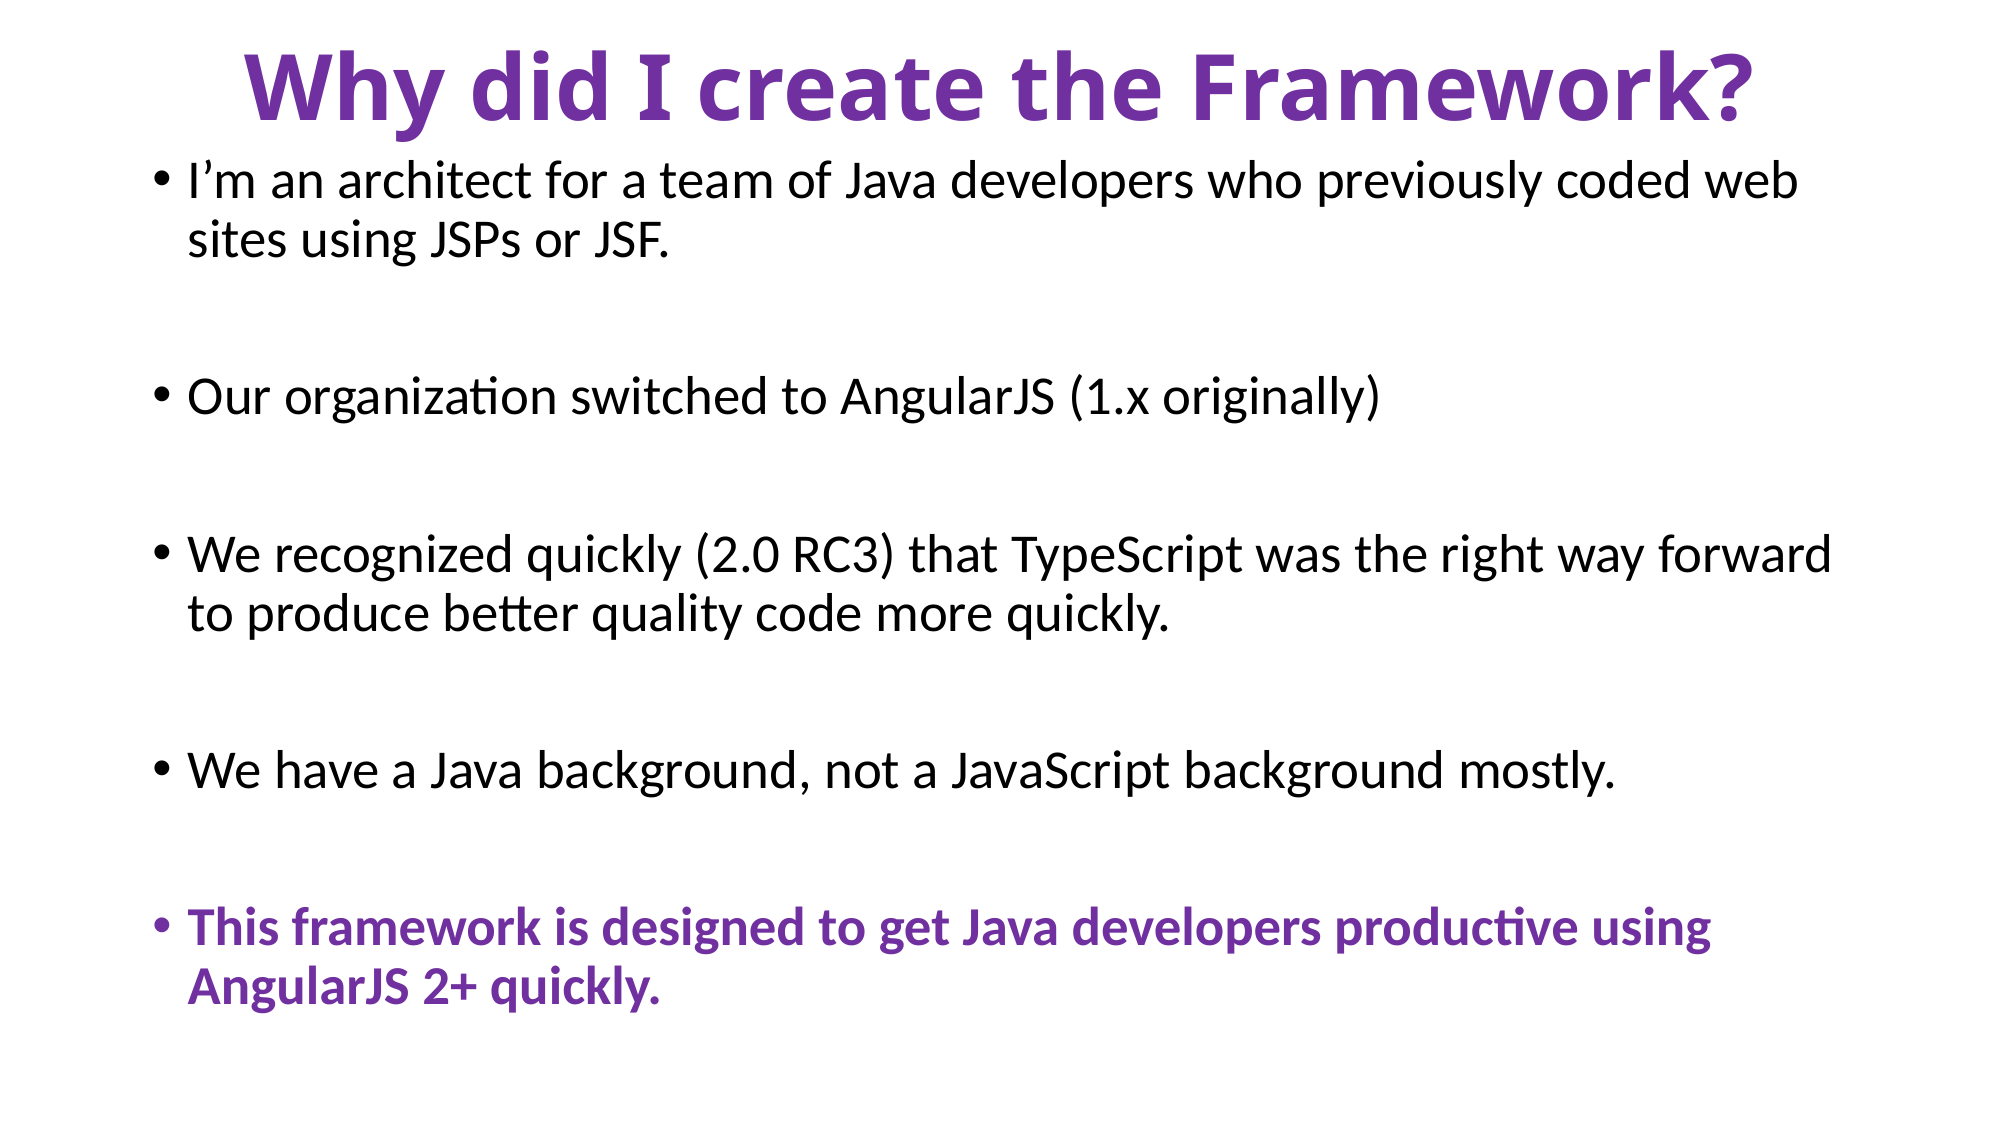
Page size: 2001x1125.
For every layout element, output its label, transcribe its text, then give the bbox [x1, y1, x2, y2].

title Why did I create the Framework? [137, 20, 1863, 144]
list I’m an architect for a team of Java developers who previously coded web sites using JSPs or JSF. Our organization switched to AngularJS (1.x originally) We recognized quickly (2.0 RC3) that TypeScript was the right way forward to produce better quality code more quickly. We have a Java background, not a JavaScript background mostly. This framework is designed to get Java developers productive using AngularJS 2+ quickly. [137, 144, 1863, 1027]
